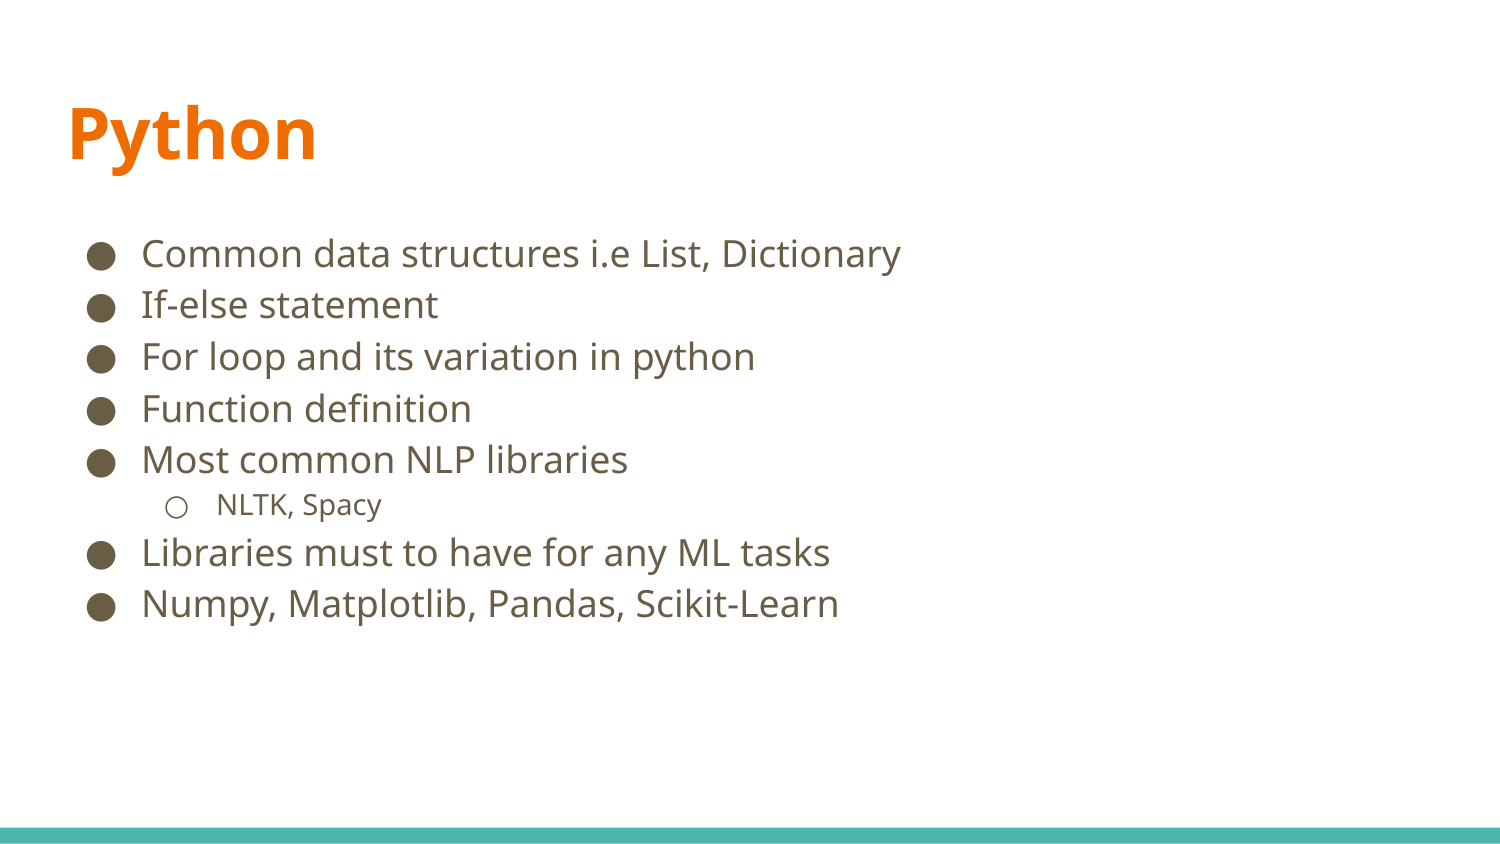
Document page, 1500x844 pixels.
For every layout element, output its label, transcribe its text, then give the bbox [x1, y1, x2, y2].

title Python [51, 72, 1449, 189]
list Common data structures i.e List, Dictionary If-else statement For loop and its variation in python Function definition Most common NLP libraries NLTK, Spacy Libraries must to have for any ML tasks Numpy, Matplotlib, Pandas, Scikit-Learn [51, 207, 1449, 750]
